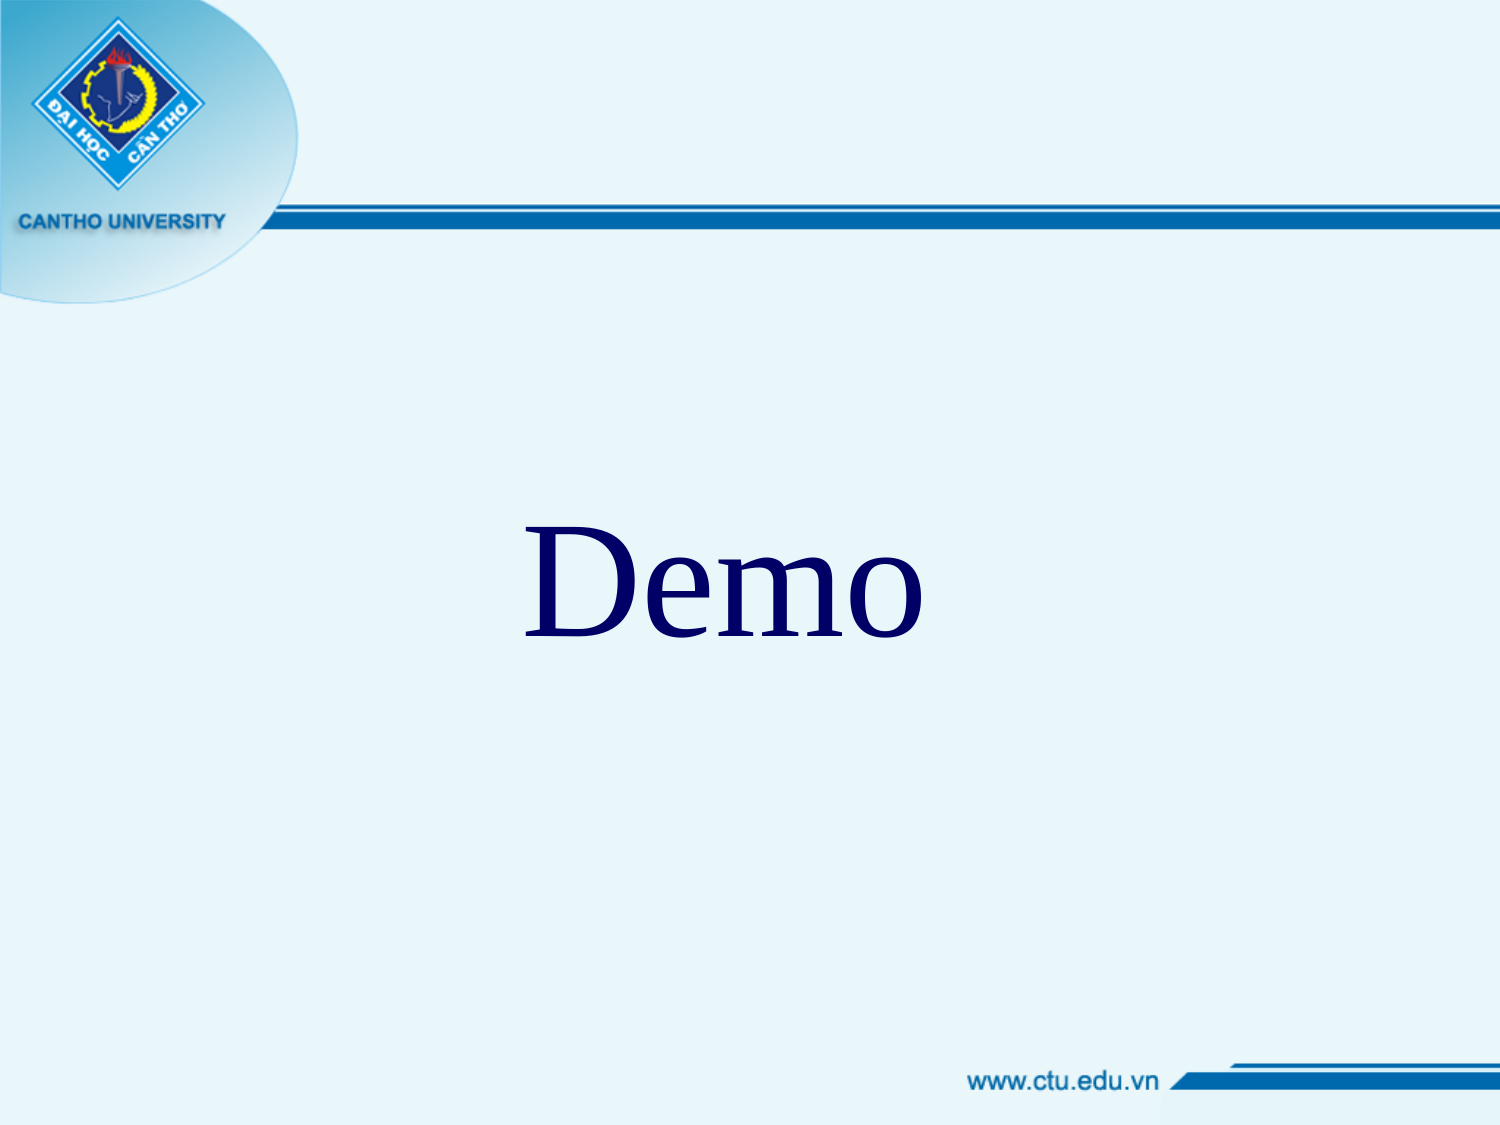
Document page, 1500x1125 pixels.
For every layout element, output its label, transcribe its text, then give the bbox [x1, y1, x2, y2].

picture [0, 0, 1500, 1125]
list Demo [75, 462, 1375, 882]
